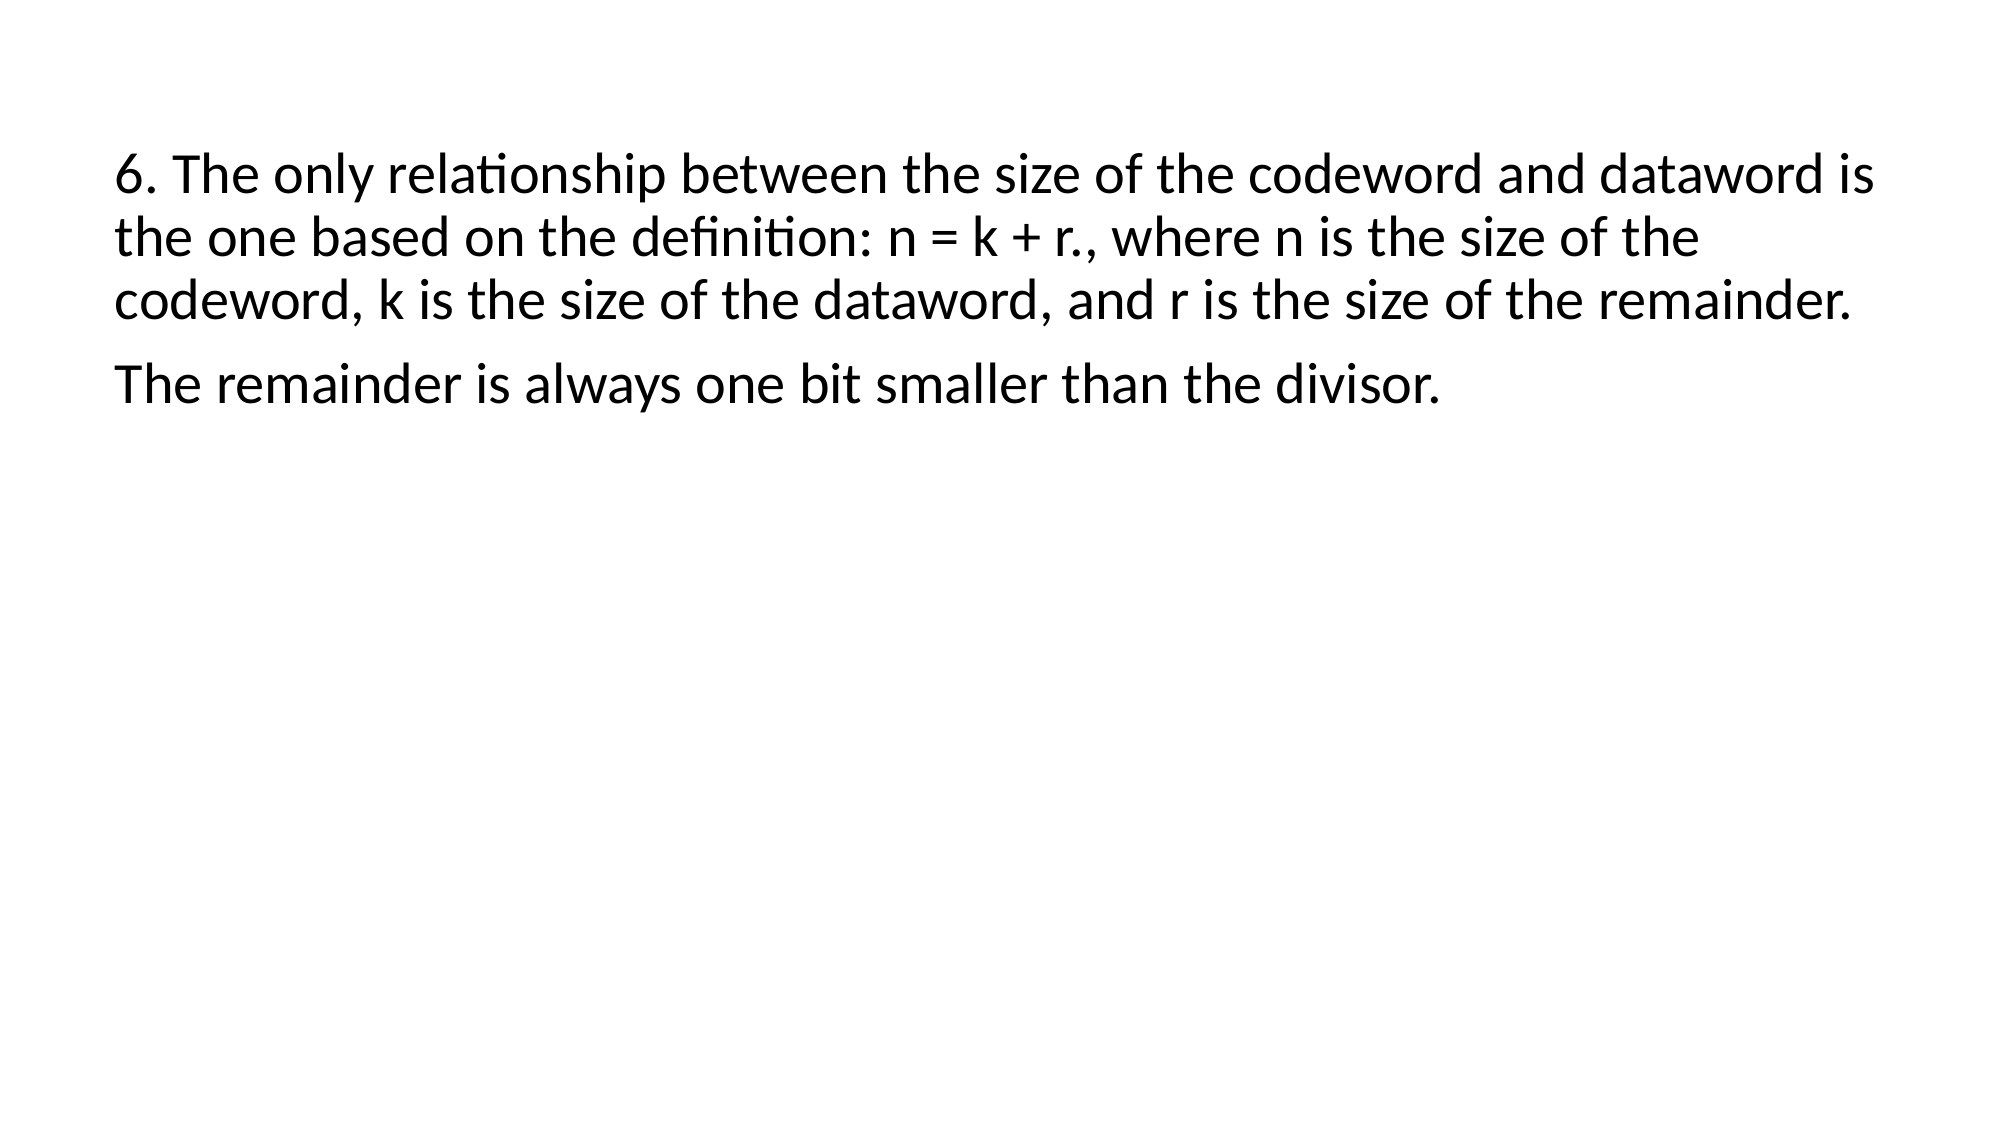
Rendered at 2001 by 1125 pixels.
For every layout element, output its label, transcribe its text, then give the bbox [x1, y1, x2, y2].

list 6. The only relationship between the size of the codeword and dataword is the one based on the definition: n = k + r., where n is the size of the codeword, k is the size of the dataword, and r is the size of the remainder. The remainder is always one bit smaller than the divisor. [99, 45, 1900, 1005]
